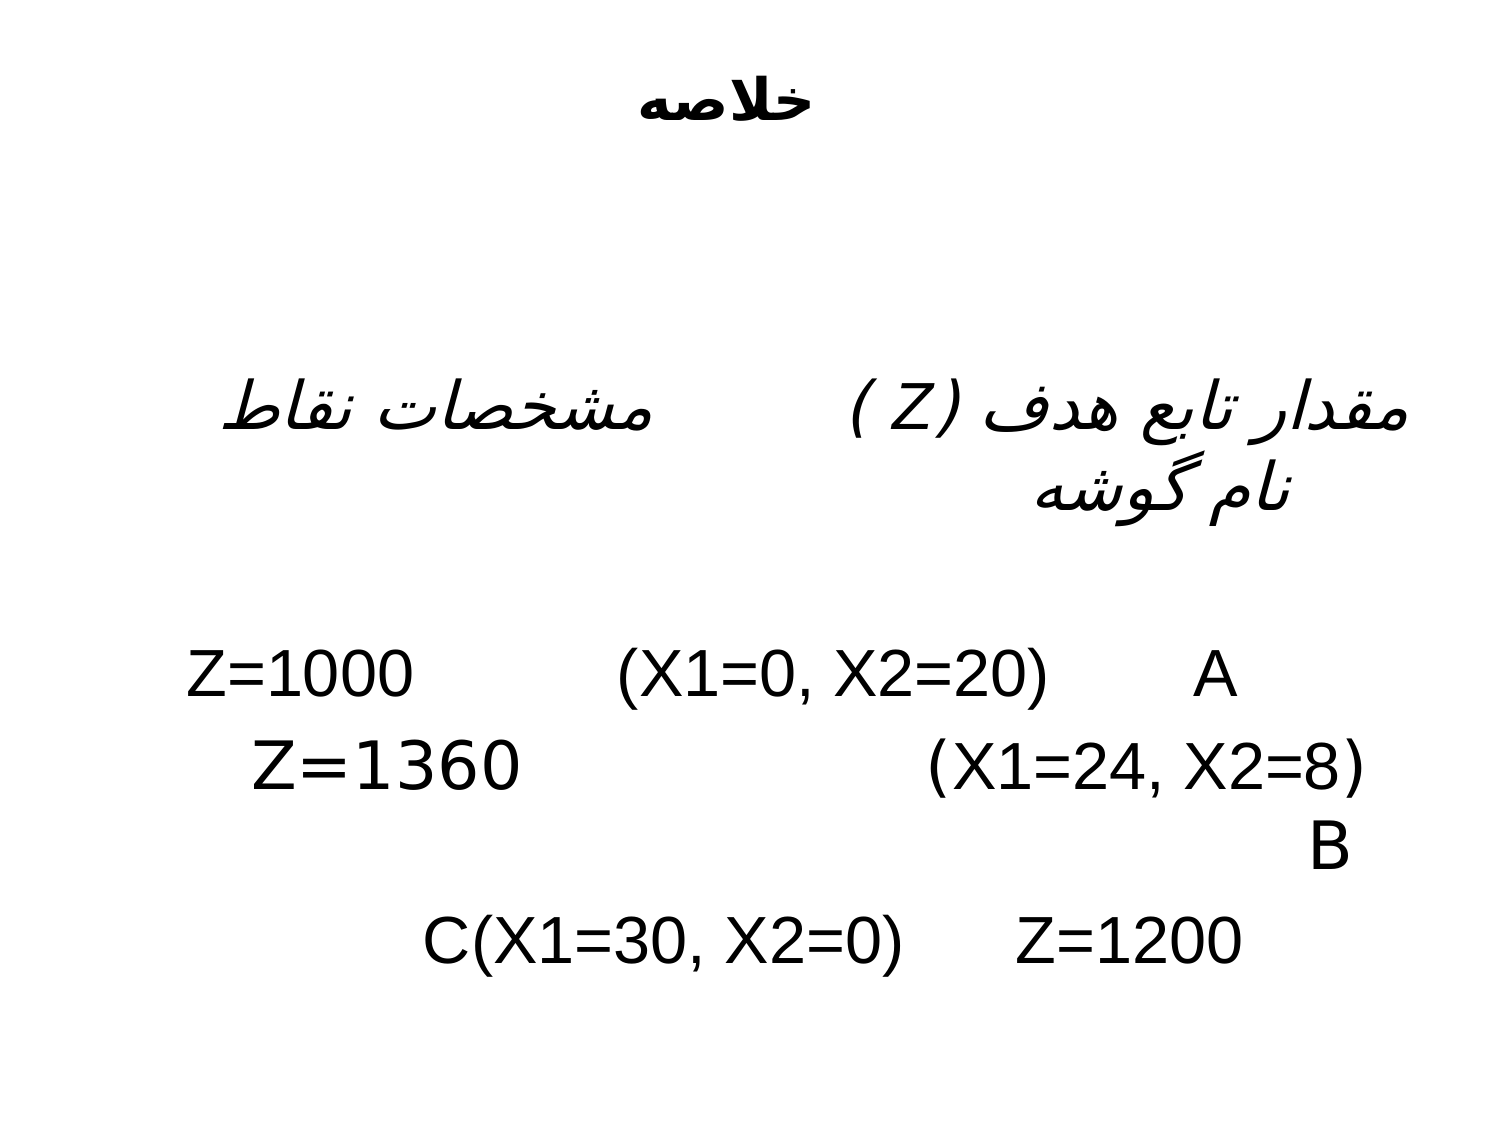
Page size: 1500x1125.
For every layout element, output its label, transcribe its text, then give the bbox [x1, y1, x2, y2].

title خلاصه [75, 45, 1425, 233]
list مقدار تابع هدف (Z ) مشخصات نقاط نام گوشه Z=1000 (X1=0, X2=20) A (X1=24, X2=8) Z=1360 B Z=1200 (X1=30, X2=0) C [75, 262, 1425, 1005]
